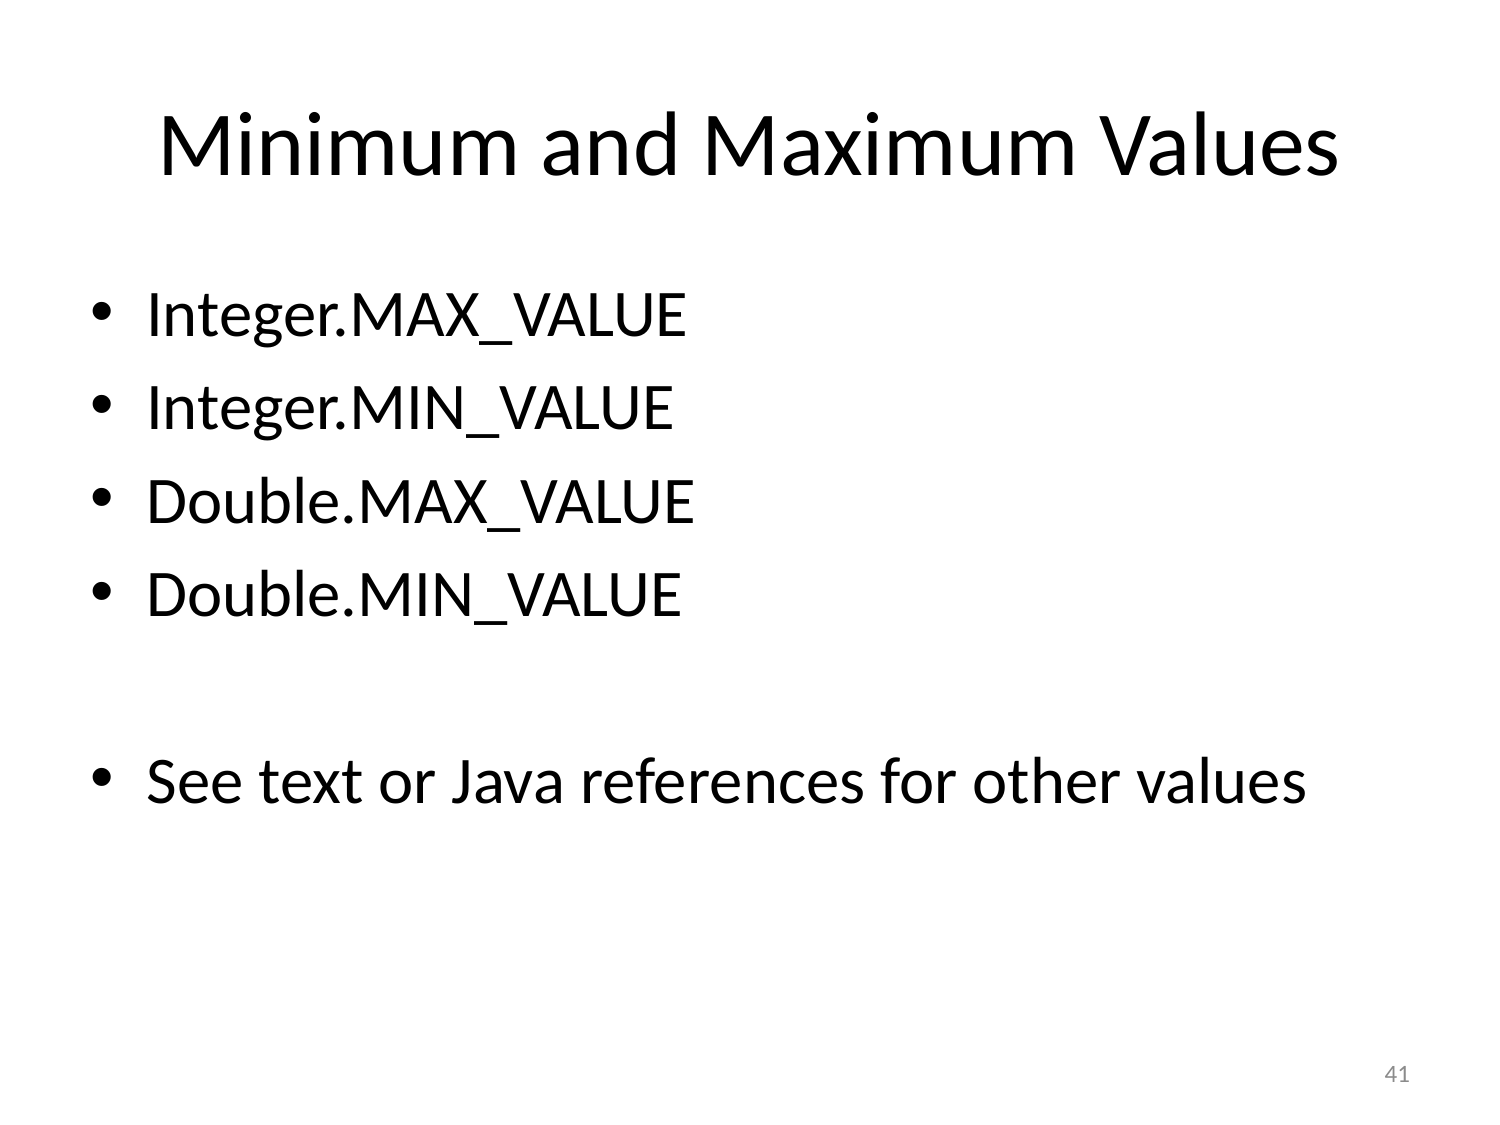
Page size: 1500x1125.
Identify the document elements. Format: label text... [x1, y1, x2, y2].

title Minimum and Maximum Values [75, 45, 1425, 233]
slide_number 41 [1074, 1042, 1425, 1103]
list Integer.MAX_VALUE Integer.MIN_VALUE Double.MAX_VALUE Double.MIN_VALUE See text or Java references for other values [75, 262, 1425, 1005]
